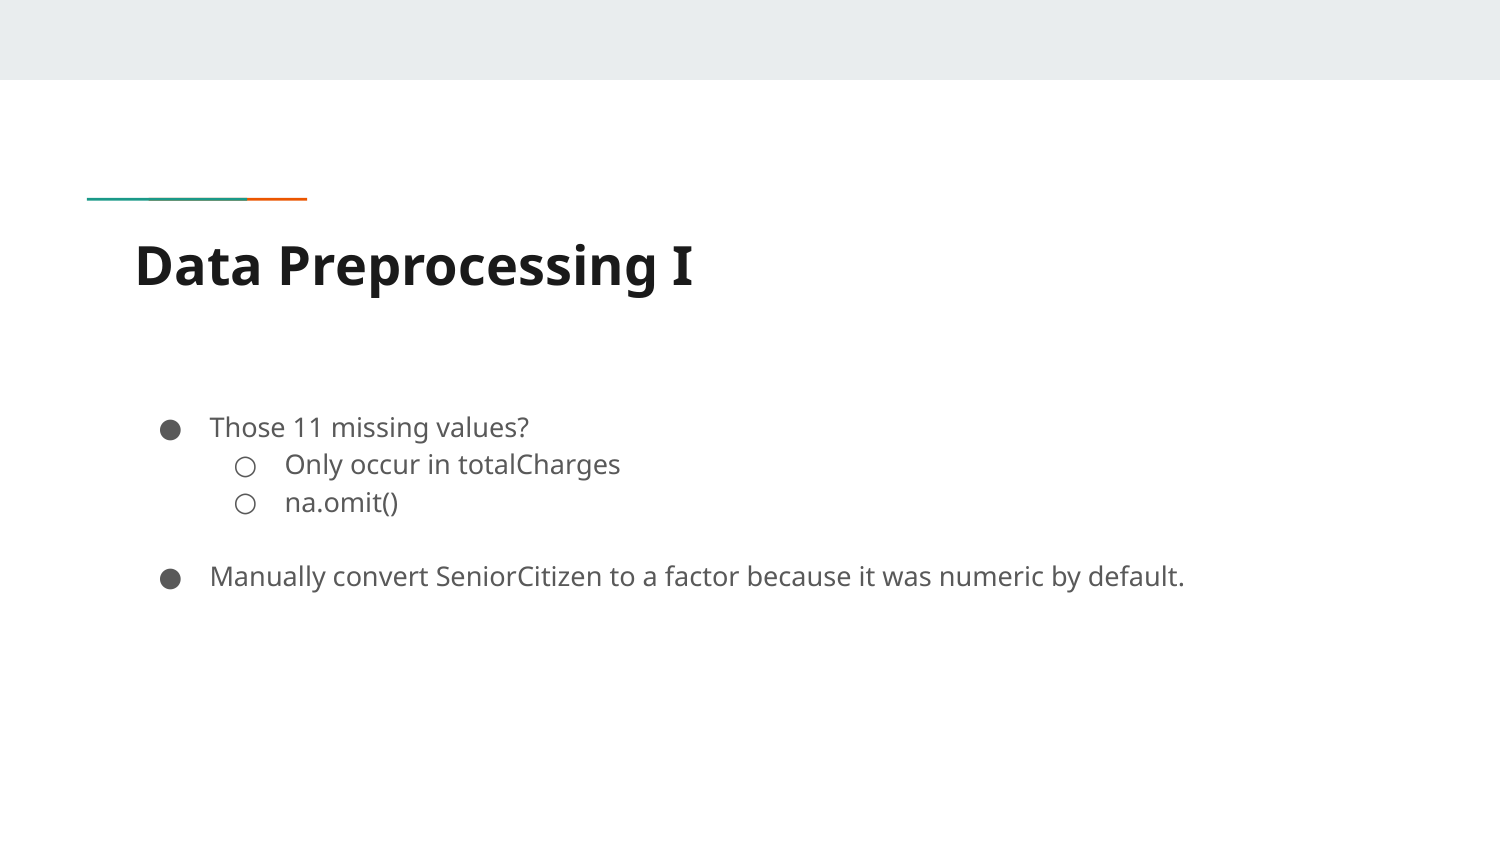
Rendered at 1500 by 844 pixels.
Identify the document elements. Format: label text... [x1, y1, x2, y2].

list Those 11 missing values? Only occur in totalCharges na.omit() Manually convert SeniorCitizen to a factor because it was numeric by default. [119, 324, 1421, 696]
title Data Preprocessing I [119, 216, 1381, 305]
